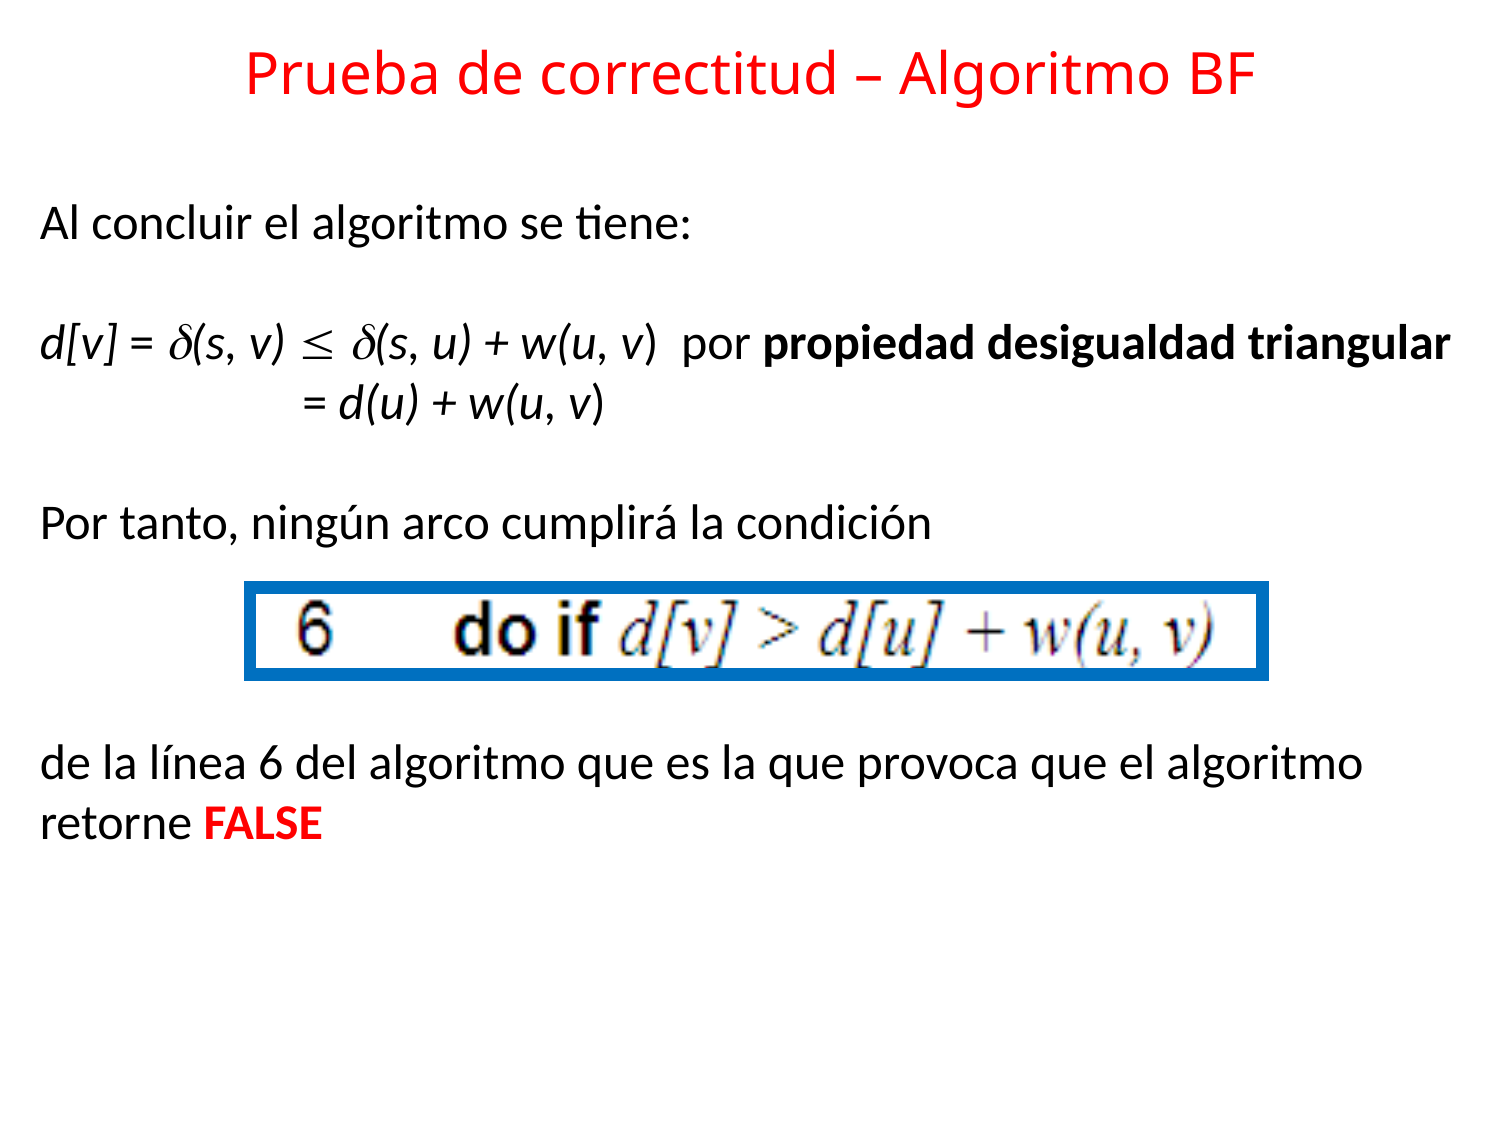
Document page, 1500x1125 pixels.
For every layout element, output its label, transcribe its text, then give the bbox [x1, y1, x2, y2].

text_box [249, 586, 1263, 675]
text_box Al concluir el algoritmo se tiene: d[v] = (s, v)  (s, u) + w(u, v) por propiedad desigualdad triangular = d(u) + w(u, v) Por tanto, ningún arco cumplirá la condición de la línea 6 del algoritmo que es la que provoca que el algoritmo retorne FALSE [24, 182, 1500, 1125]
picture [287, 587, 1225, 675]
title Prueba de correctitud – Algoritmo BF [37, 19, 1463, 133]
